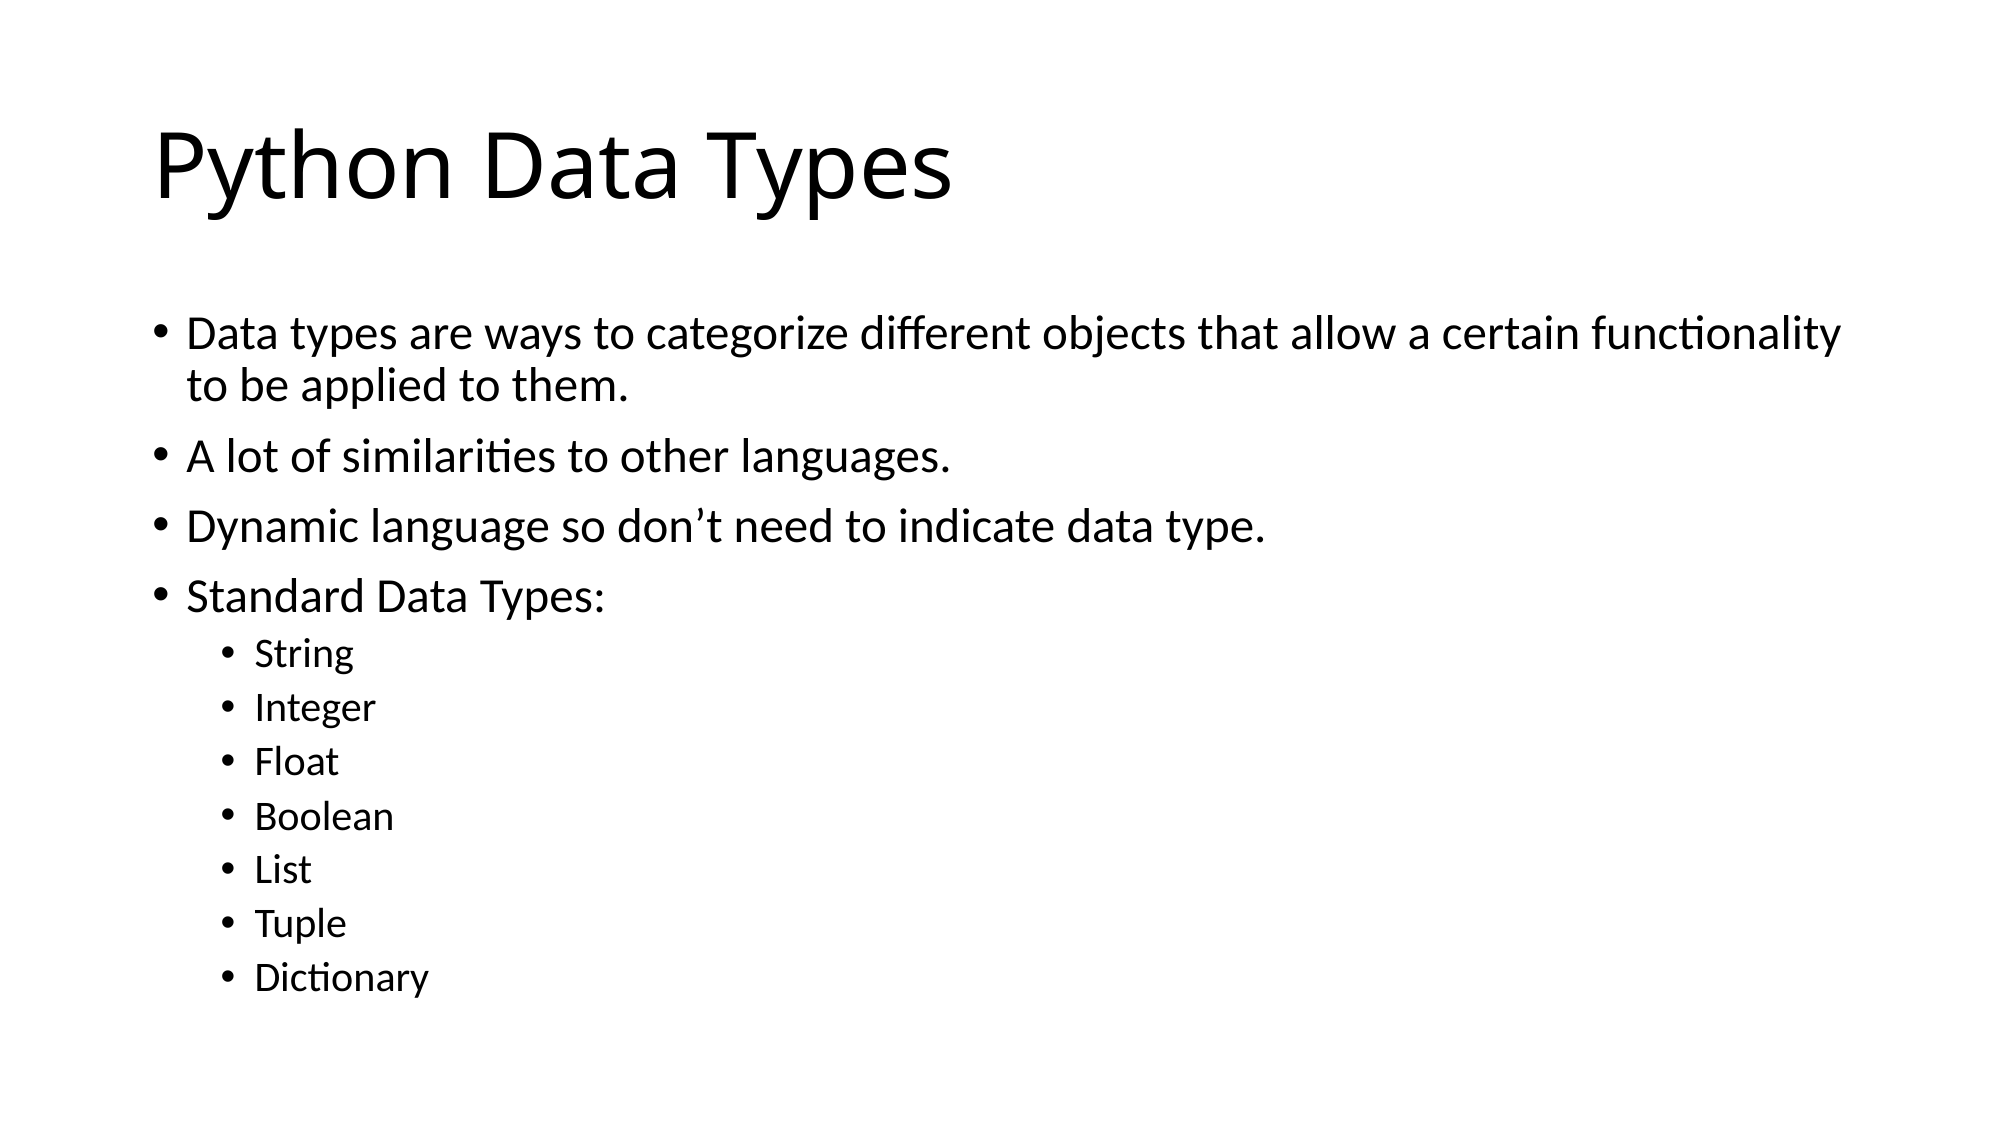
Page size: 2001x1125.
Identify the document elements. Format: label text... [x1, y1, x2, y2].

title Python Data Types [137, 59, 1863, 278]
list Data types are ways to categorize different objects that allow a certain functionality to be applied to them. A lot of similarities to other languages. Dynamic language so don’t need to indicate data type. Standard Data Types: String Integer Float Boolean List Tuple Dictionary [137, 299, 1863, 1014]
